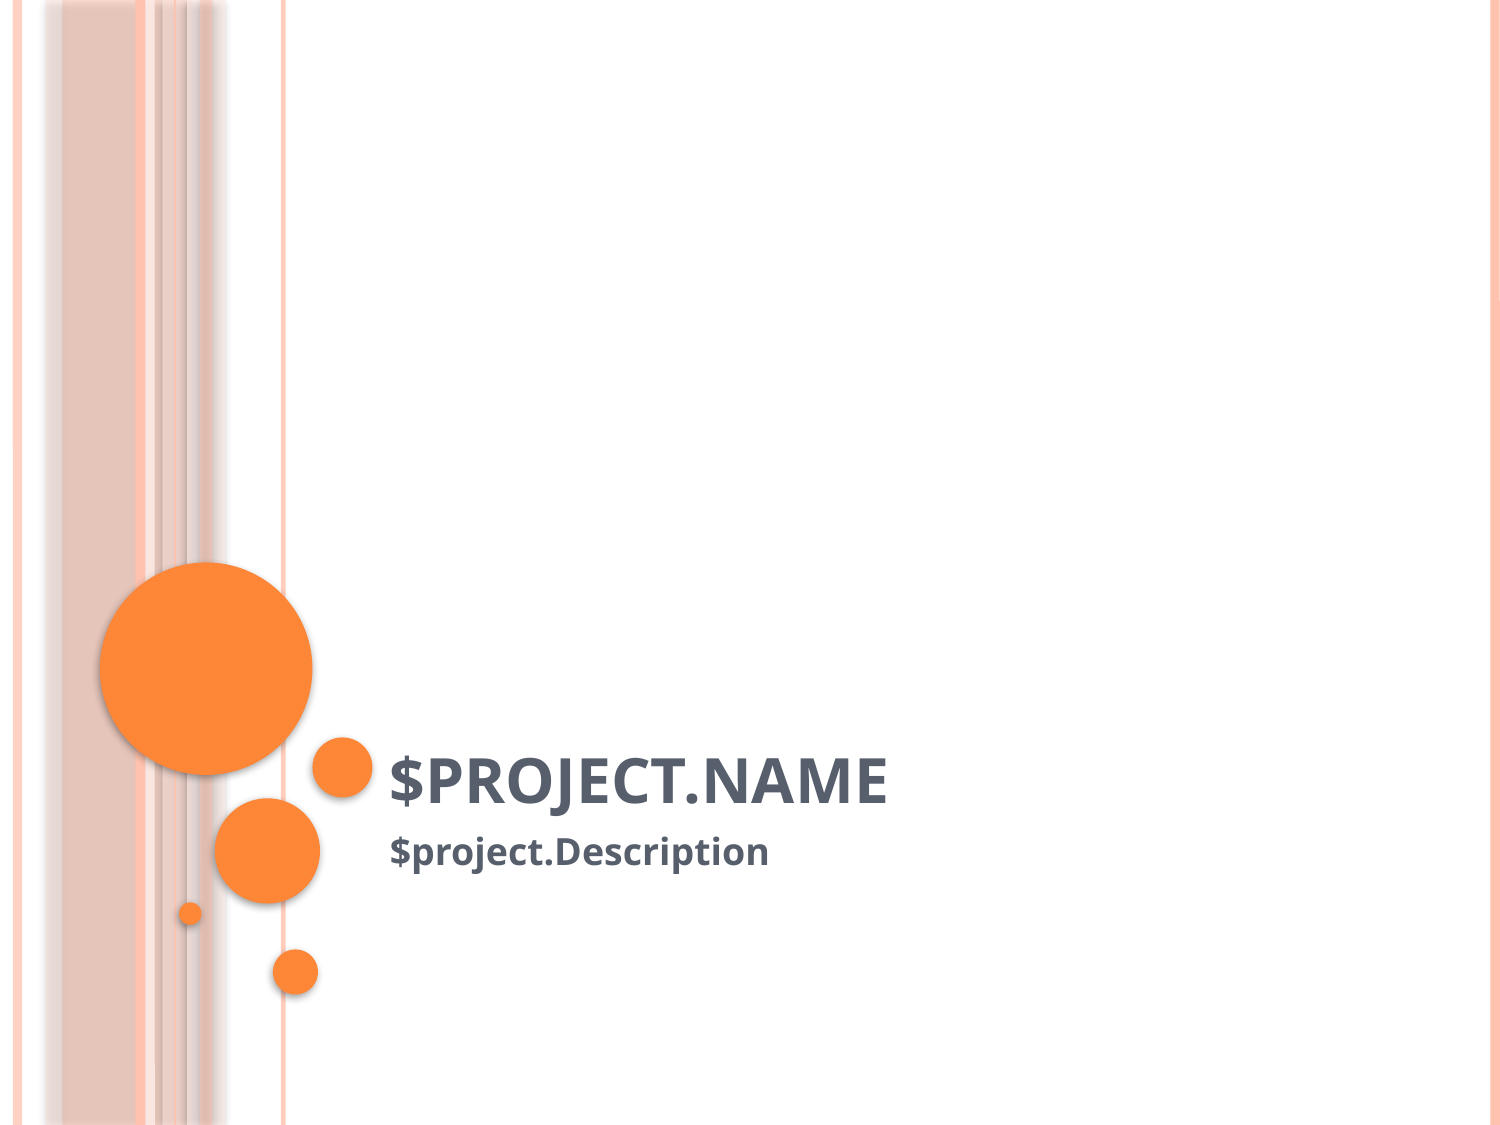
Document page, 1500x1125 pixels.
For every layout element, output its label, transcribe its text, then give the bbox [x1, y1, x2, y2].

subtitle $project.Description [375, 820, 1388, 1046]
title $project.Name [375, 512, 1388, 820]
